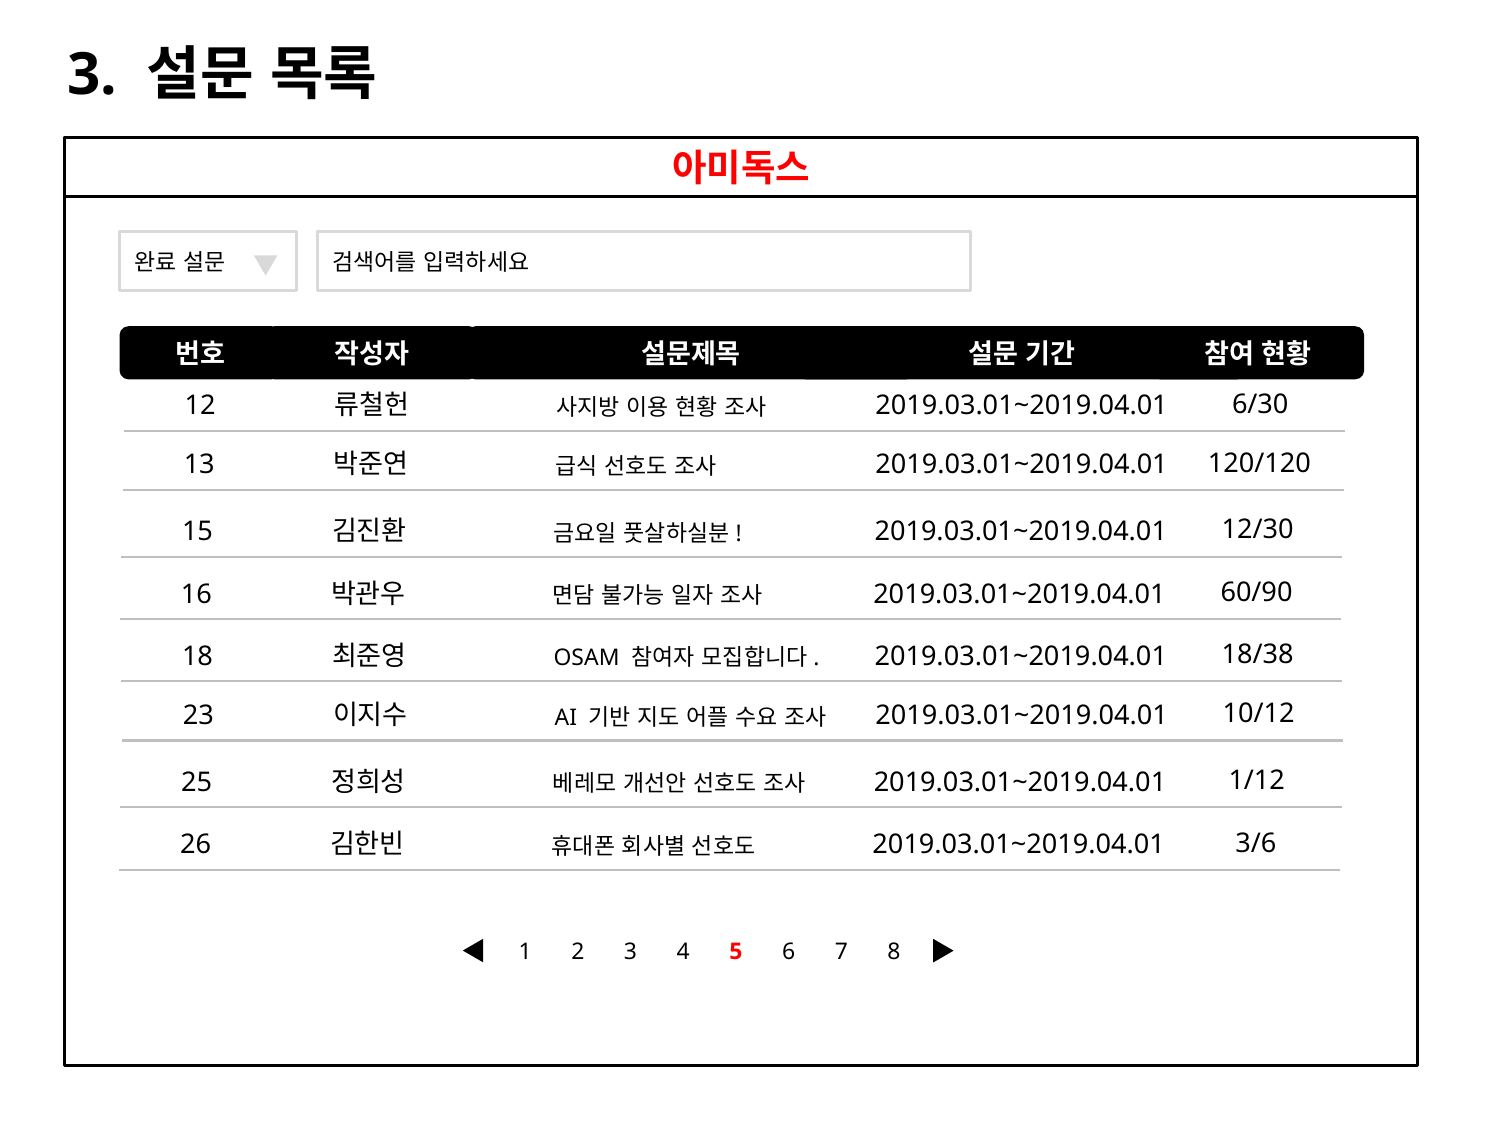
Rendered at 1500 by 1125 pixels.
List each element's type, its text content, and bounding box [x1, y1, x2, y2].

text_box 60/90 [1174, 565, 1339, 618]
text_box 3 [607, 925, 664, 976]
text_box [252, 253, 280, 278]
text_box 정희성 [260, 752, 477, 806]
text_box 4 [660, 924, 713, 975]
text_box 18/38 [1175, 627, 1340, 681]
text_box 26 [113, 815, 259, 872]
text_box 25 [114, 752, 260, 809]
text_box 설문 기간 [795, 324, 1156, 375]
text_box 김진환 [261, 501, 478, 555]
text_box 2019.03.01~2019.04.01 [792, 815, 1173, 868]
text_box [460, 936, 486, 965]
text_box 2019.03.01~2019.04.01 [793, 752, 1174, 806]
text_box 참여 현황 [1149, 324, 1367, 382]
text_box 8 [871, 925, 927, 976]
text_box 18 [115, 626, 261, 683]
text_box 사지방 이용 현황 조사 [464, 377, 795, 429]
text_box 박준연 [263, 438, 463, 488]
text_box 2019.03.01~2019.04.01 [794, 501, 1175, 555]
text_box 설문제목 [464, 324, 802, 377]
text_box 3/6 [1173, 815, 1338, 869]
text_box 검색어를 입력하세요 [315, 230, 973, 293]
text_box 13 [116, 434, 263, 492]
text_box 류철헌 [264, 375, 480, 429]
text_box AI 기반 지도 어플 수요 조사 [463, 690, 795, 739]
text_box 12 [117, 375, 264, 433]
text_box 10/12 [1176, 689, 1341, 739]
text_box 2019.03.01~2019.04.01 [794, 628, 1175, 680]
text_box 휴대폰 회사별 선호도 [460, 816, 792, 868]
text_box 2019.03.01~2019.04.01 [795, 690, 1176, 739]
text_box 12/30 [1175, 499, 1340, 556]
text_box 최준영 [261, 628, 462, 680]
text_box 7 [818, 924, 875, 975]
text_box 번호 [117, 324, 270, 375]
text_box OSAM 참여자 모집합니다. [462, 628, 794, 680]
text_box 베레모 개선안 선호도 조사 [461, 754, 793, 806]
text_box 면담 불가능 일자 조사 [461, 566, 793, 618]
text_box 박관우 [260, 565, 477, 618]
text_box [931, 937, 956, 965]
text_box 5 [713, 924, 765, 975]
text_box 2019.03.01~2019.04.01 [795, 438, 1177, 488]
text_box 3. 설문 목록 [51, 29, 542, 113]
text_box 23 [116, 685, 262, 743]
text_box 16 [114, 564, 260, 621]
text_box 급식 선호도 조사 [463, 438, 795, 488]
text_box 이지수 [262, 690, 463, 739]
text_box 김한빈 [259, 815, 476, 868]
text_box [63, 198, 1419, 1068]
text_box 2019.03.01~2019.04.01 [795, 375, 1178, 429]
text_box 2019.03.01~2019.04.01 [793, 565, 1174, 618]
text_box 1/12 [1174, 750, 1340, 807]
text_box 15 [115, 501, 261, 559]
text_box 1 [502, 925, 554, 976]
text_box 6/30 [1178, 373, 1343, 430]
text_box 작성자 [263, 324, 471, 375]
text_box 2 [554, 925, 607, 976]
text_box 금요일 풋살하실분! [462, 503, 794, 555]
text_box 6 [765, 924, 818, 975]
text_box 120/120 [1177, 438, 1342, 489]
text_box 완료 설문 [117, 230, 298, 293]
text_box 아미독스 [63, 135, 1419, 198]
